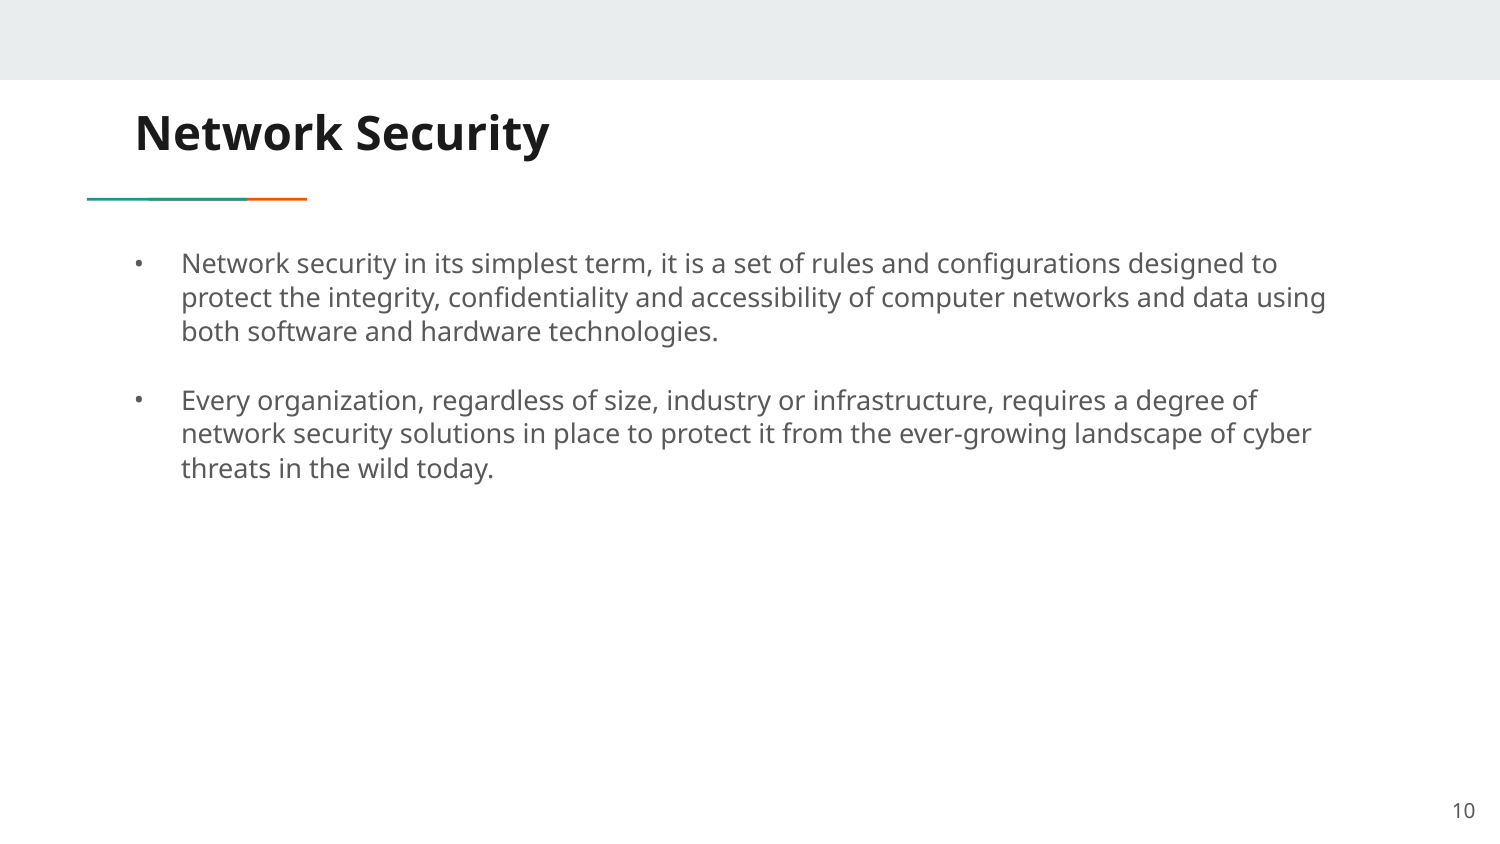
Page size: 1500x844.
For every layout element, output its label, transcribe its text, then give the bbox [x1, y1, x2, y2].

text_box Network security in its simplest term, it is a set of rules and configurations designed to protect the integrity, confidentiality and accessibility of computer networks and data using both software and hardware technologies. Every organization, regardless of size, industry or infrastructure, requires a degree of network security solutions in place to protect it from the ever-growing landscape of cyber threats in the wild today. [119, 237, 1381, 491]
title Network Security [119, 87, 1381, 176]
slide_number 10 [1400, 779, 1491, 844]
